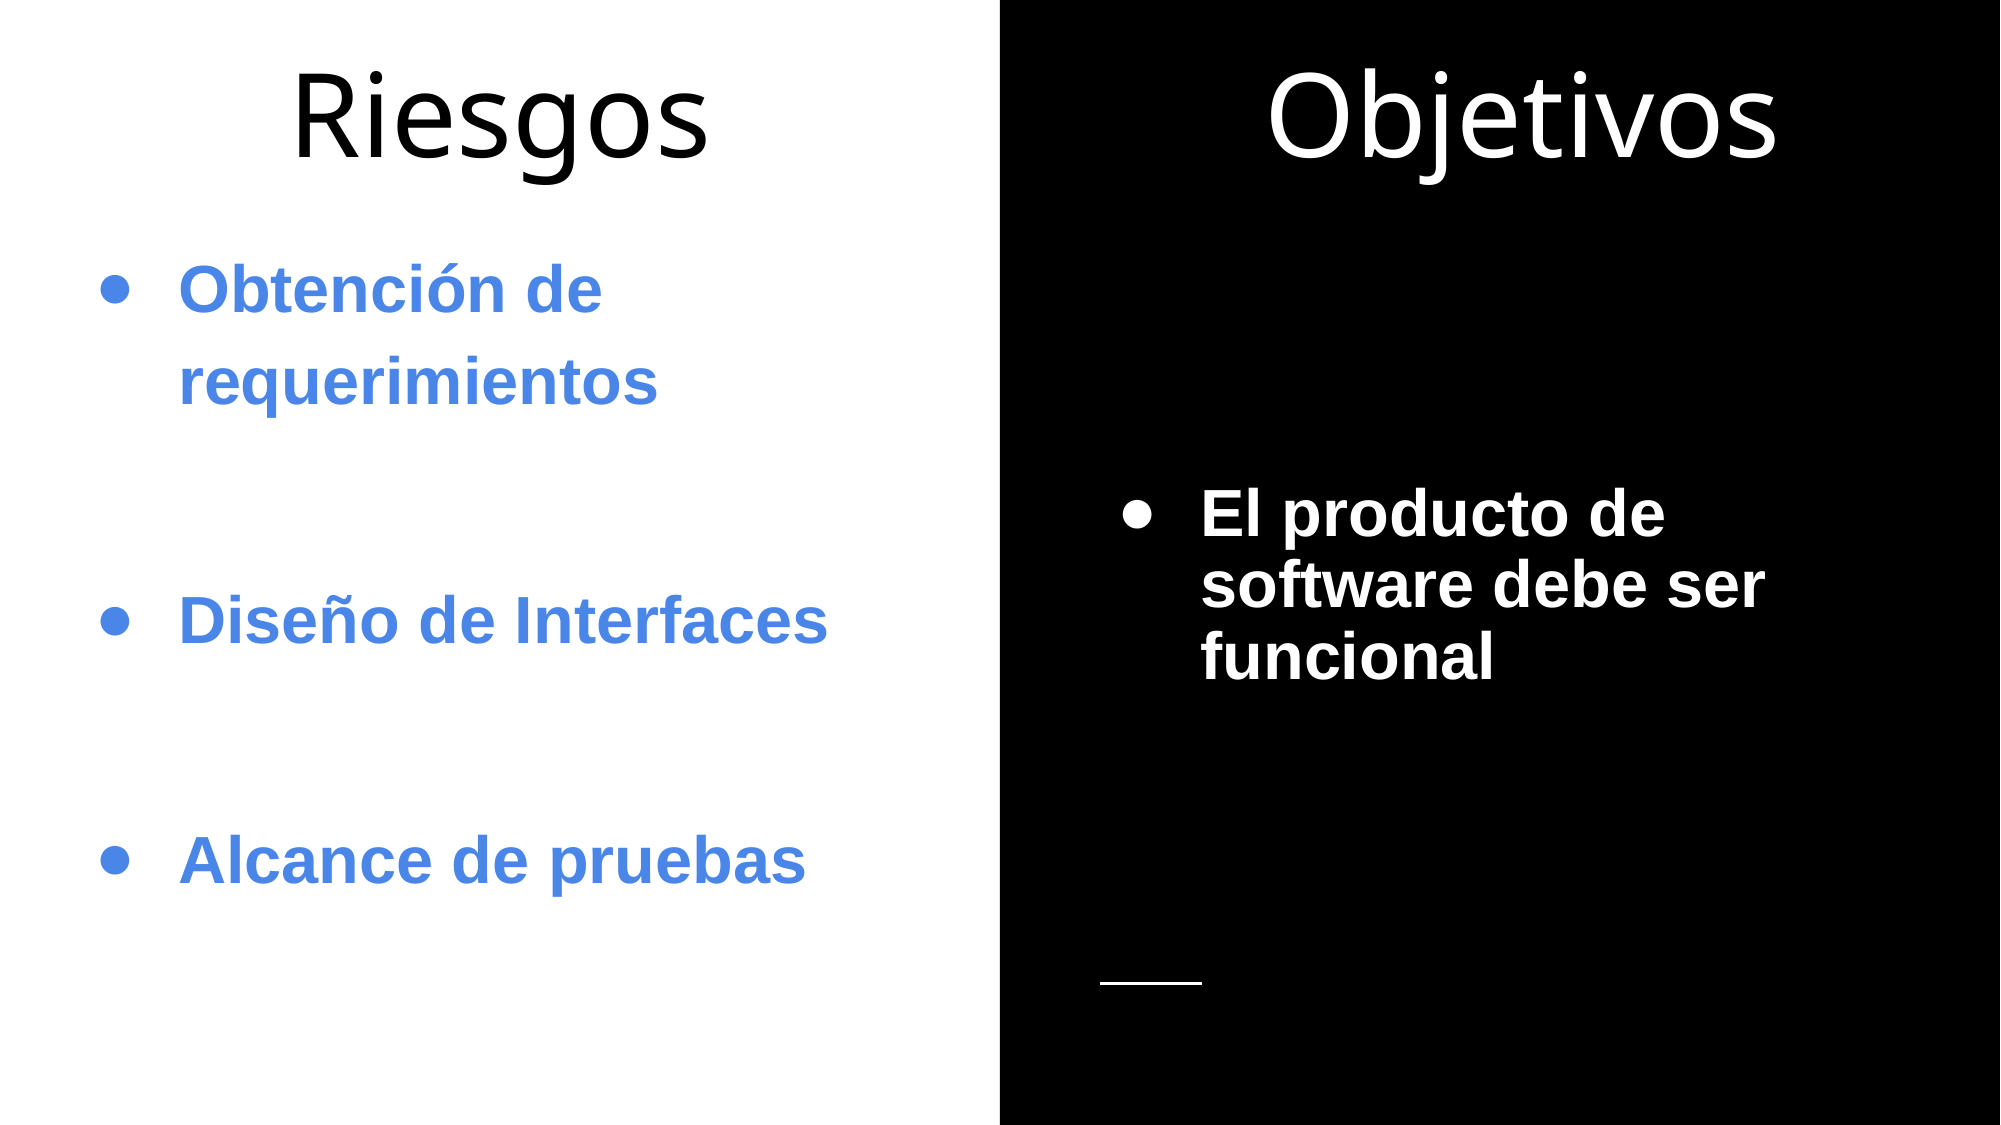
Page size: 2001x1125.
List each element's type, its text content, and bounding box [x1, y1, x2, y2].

title Objetivos [1080, 32, 1966, 203]
list El producto de software debe ser funcional [1080, 213, 1920, 1022]
title Riesgos [58, 32, 943, 203]
subtitle Obtención de requerimientos Diseño de Interfaces Alcance de pruebas [58, 213, 898, 1022]
